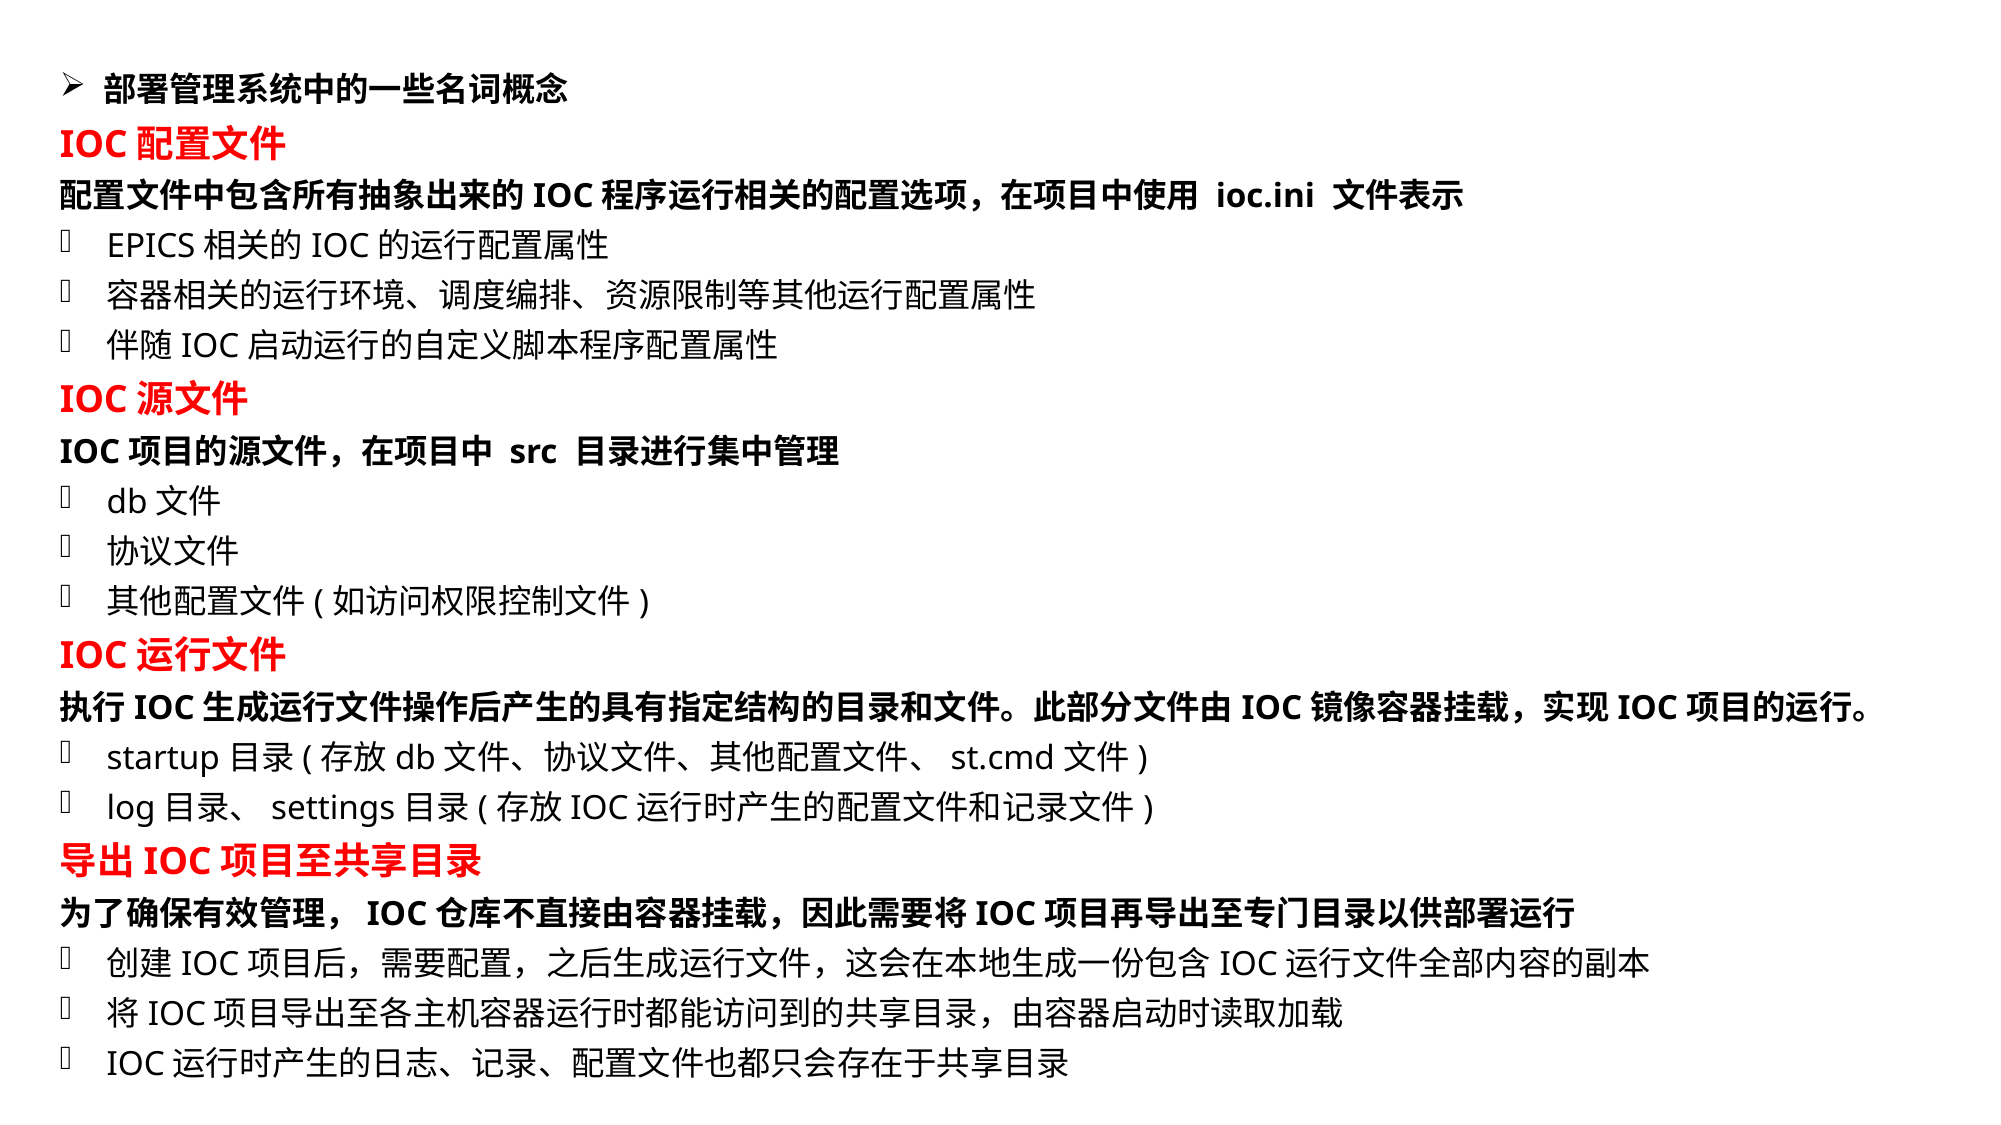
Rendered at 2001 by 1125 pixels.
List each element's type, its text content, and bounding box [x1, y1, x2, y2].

text_box 部署管理系统中的一些名词概念 IOC配置文件 配置文件中包含所有抽象出来的IOC程序运行相关的配置选项，在项目中使用 ioc.ini 文件表示 EPICS相关的IOC的运行配置属性 容器相关的运行环境、调度编排、资源限制等其他运行配置属性 伴随IOC启动运行的自定义脚本程序配置属性 IOC源文件 IOC项目的源文件，在项目中 src 目录进行集中管理 db文件 协议文件 其他配置文件(如访问权限控制文件) IOC运行文件 执行IOC生成运行文件操作后产生的具有指定结构的目录和文件。此部分文件由IOC镜像容器挂载，实现IOC项目的运行。 startup目录(存放db文件、协议文件、其他配置文件、st.cmd文件) log目录、settings目录(存放IOC运行时产生的配置文件和记录文件) 导出IOC项目至共享目录 为了确保有效管理，IOC仓库不直接由容器挂载，因此需要将IOC项目再导出至专门目录以供部署运行 创建IOC项目后，需要配置，之后生成运行文件，这会在本地生成一份包含IOC运行文件全部内容的副本 将IOC项目导出至各主机容器运行时都能访问到的共享目录，由容器启动时读取加载 IOC运行时产生的日志、记录、配置文件也都只会存在于共享目录 [44, 51, 1955, 1090]
